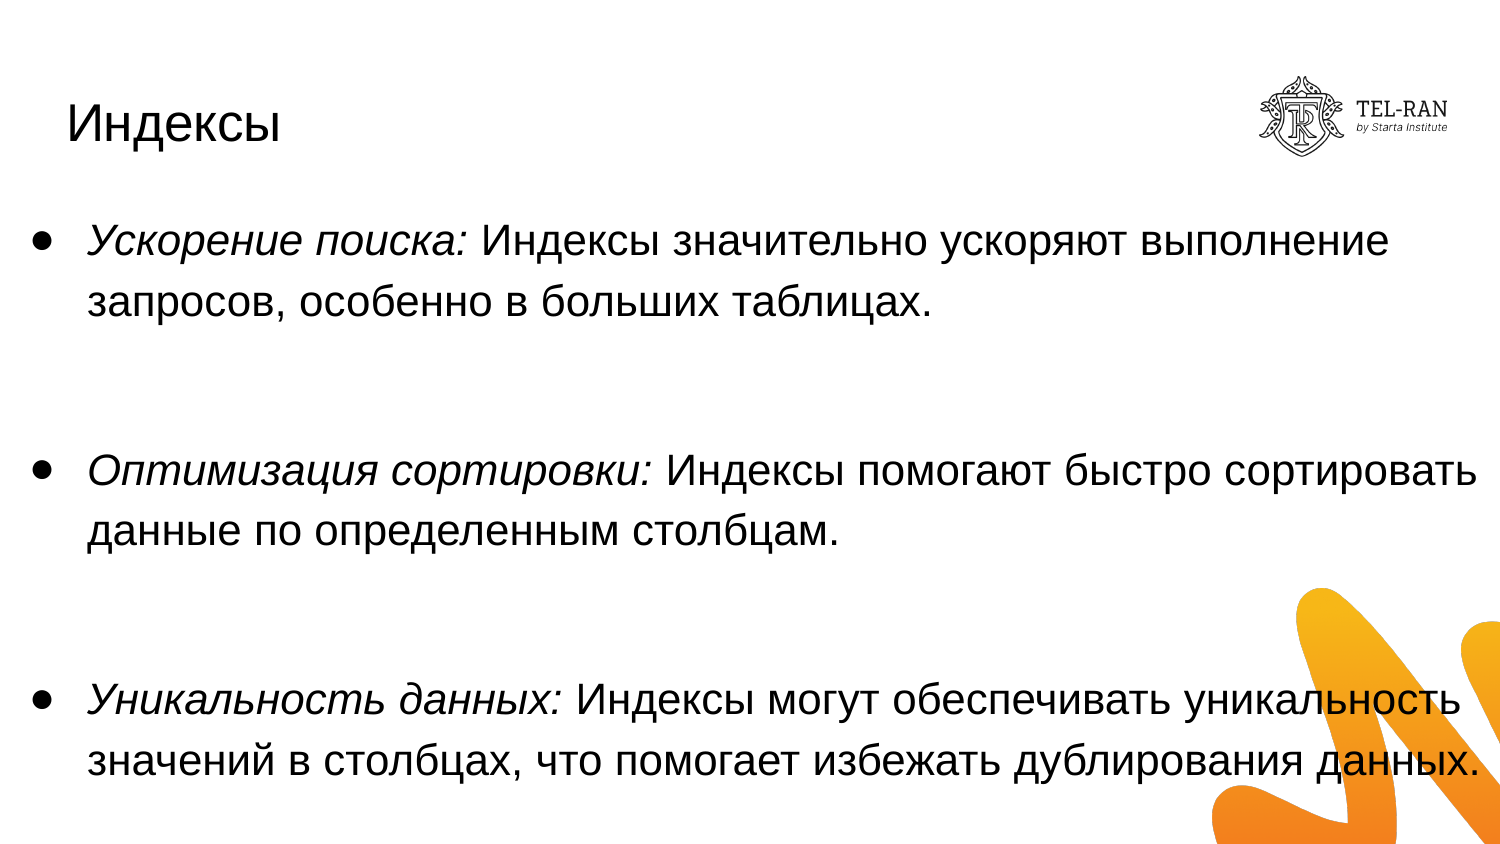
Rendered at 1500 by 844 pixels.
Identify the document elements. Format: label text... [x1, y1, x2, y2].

picture [1152, 588, 1500, 844]
list Ускорение поиска: Индексы значительно ускоряют выполнение запросов, особенно в больших таблицах. Оптимизация сортировки: Индексы помогают быстро сортировать данные по определенным столбцам. Уникальность данных: Индексы могут обеспечивать уникальность значений в столбцах, что помогает избежать дублирования данных. [0, 189, 1500, 844]
title Индексы [51, 72, 1449, 167]
picture [1259, 76, 1447, 157]
